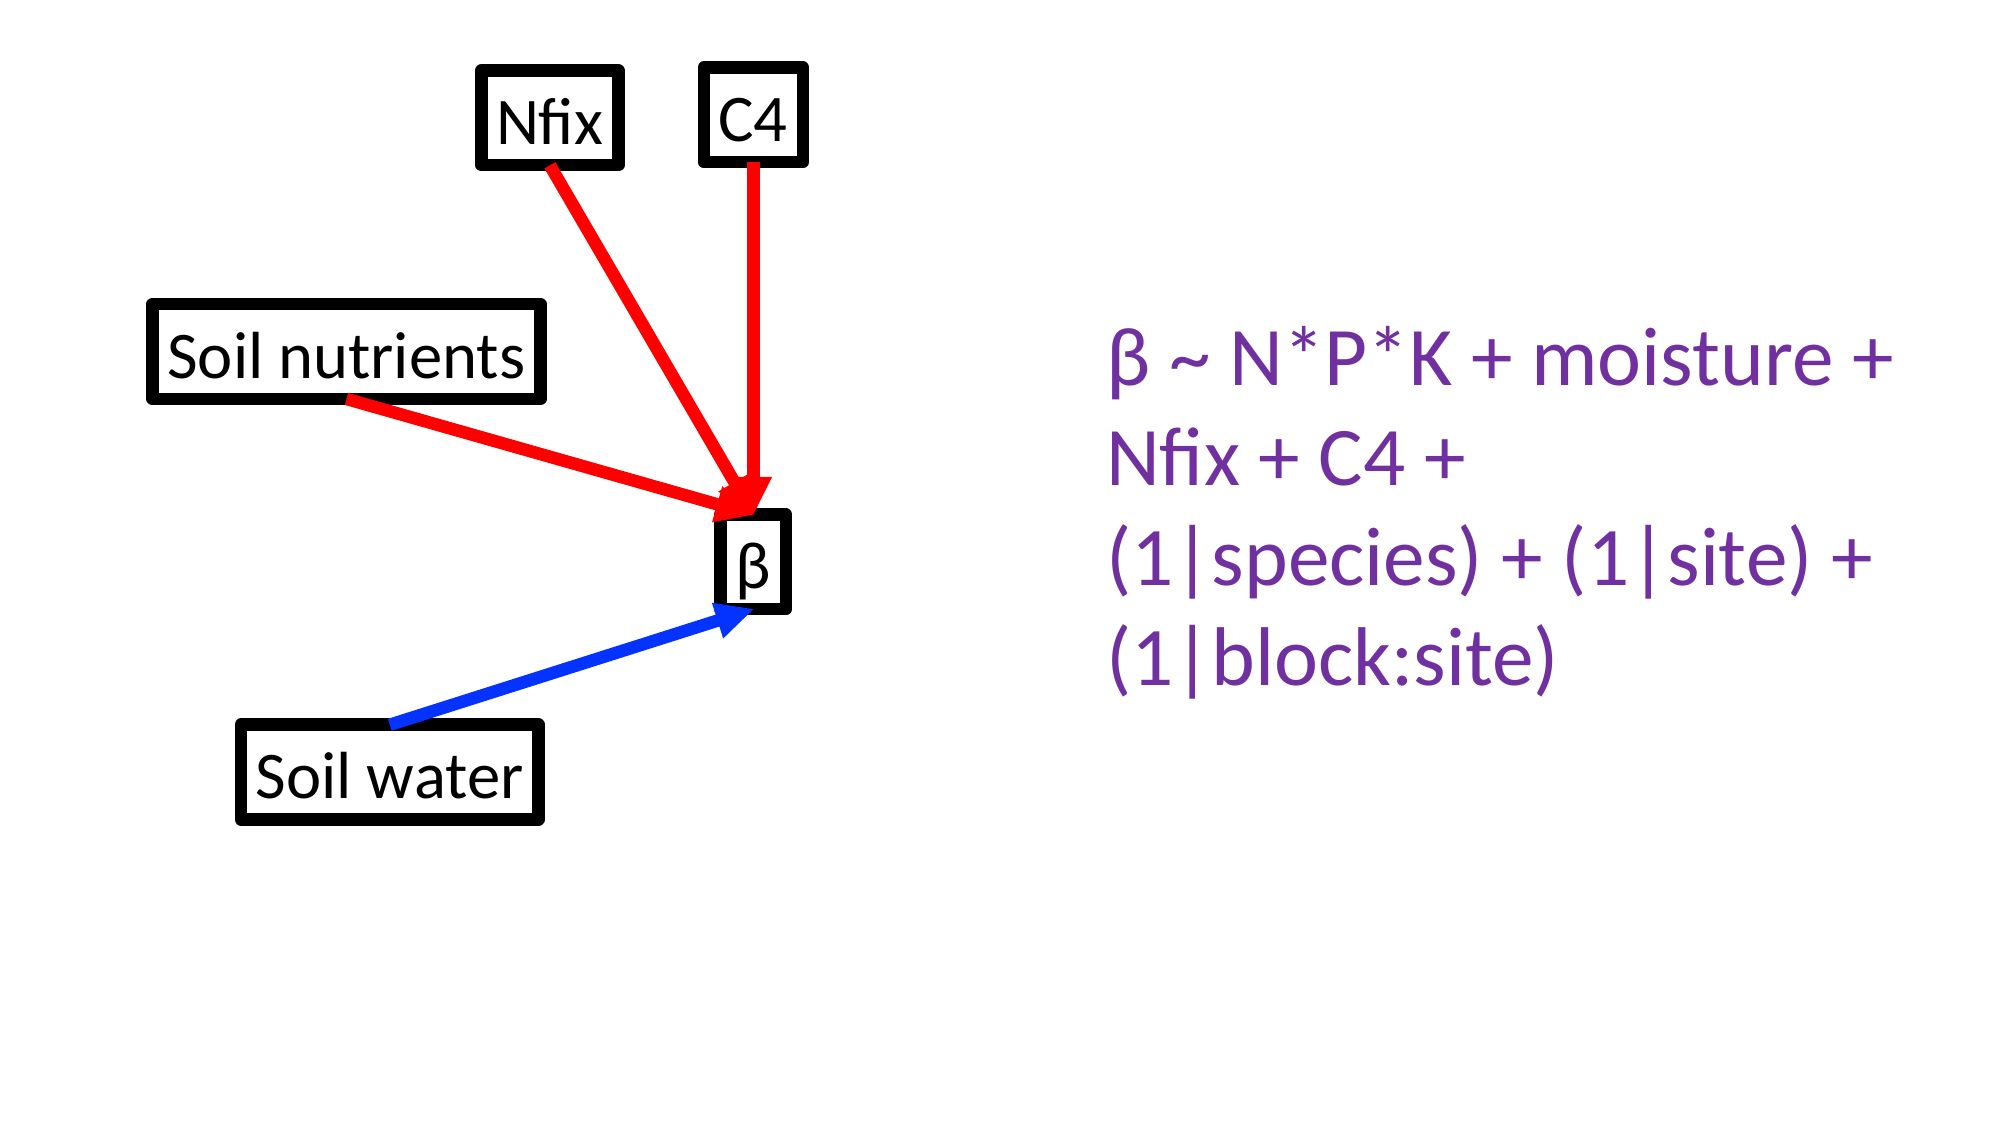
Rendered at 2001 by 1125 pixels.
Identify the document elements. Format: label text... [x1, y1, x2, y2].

text_box β [720, 514, 786, 610]
text_box Nfix [481, 70, 619, 166]
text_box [346, 400, 549, 515]
text_box Soil nutrients [152, 304, 541, 399]
text_box C4 [703, 67, 803, 163]
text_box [389, 610, 754, 725]
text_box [549, 166, 753, 515]
text_box β ~ N*P*K + moisture + Nfix + C4 + (1|species) + (1|site) + (1|block:site) [1091, 295, 1941, 710]
text_box Soil water [240, 724, 539, 820]
